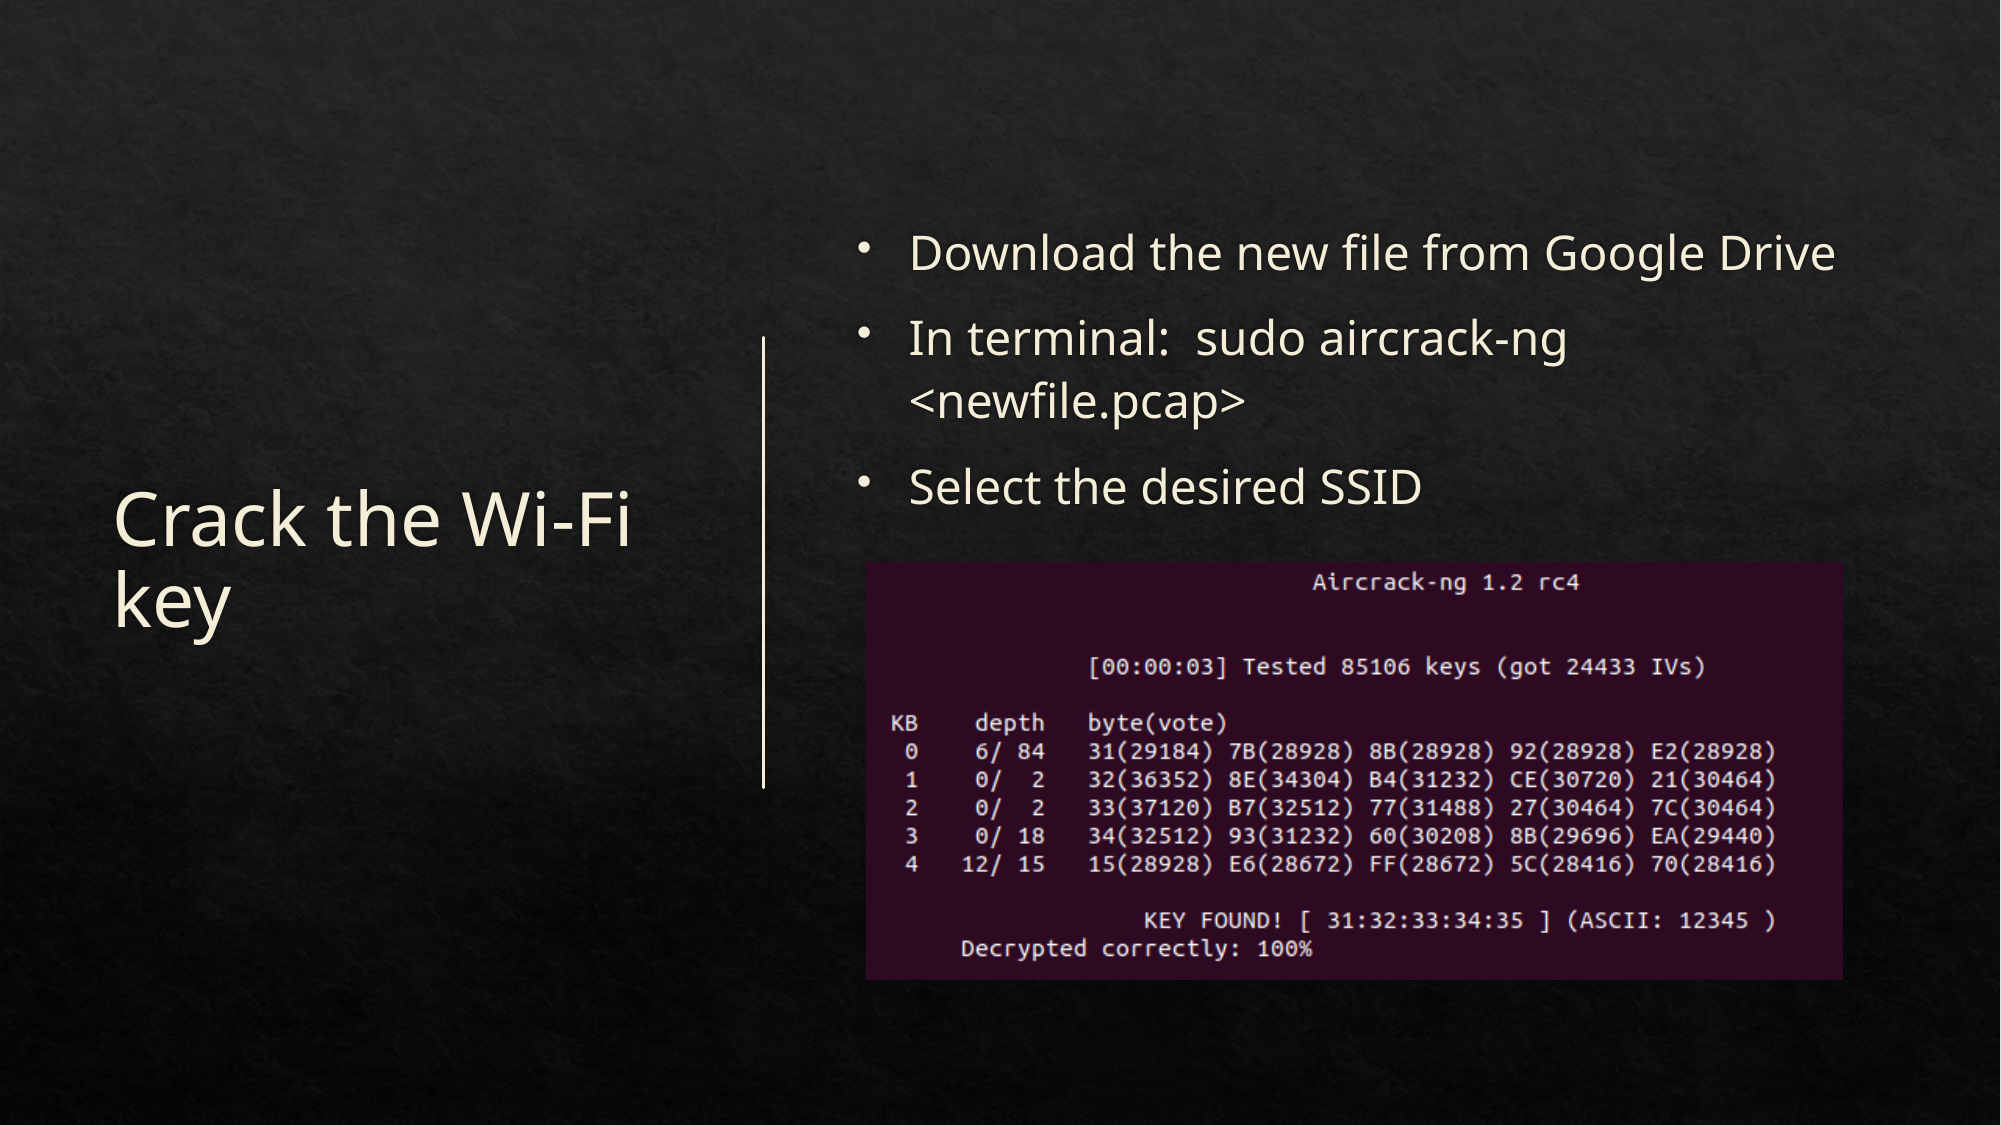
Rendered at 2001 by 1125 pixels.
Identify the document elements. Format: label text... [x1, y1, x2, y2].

list Download the new file from Google Drive In terminal: sudo aircrack-ng <newfile.pcap> Select the desired SSID [837, 183, 1862, 633]
picture [865, 562, 1844, 980]
text_box [0, 0, 2000, 1125]
title Crack the Wi-Fi key [97, 183, 764, 942]
